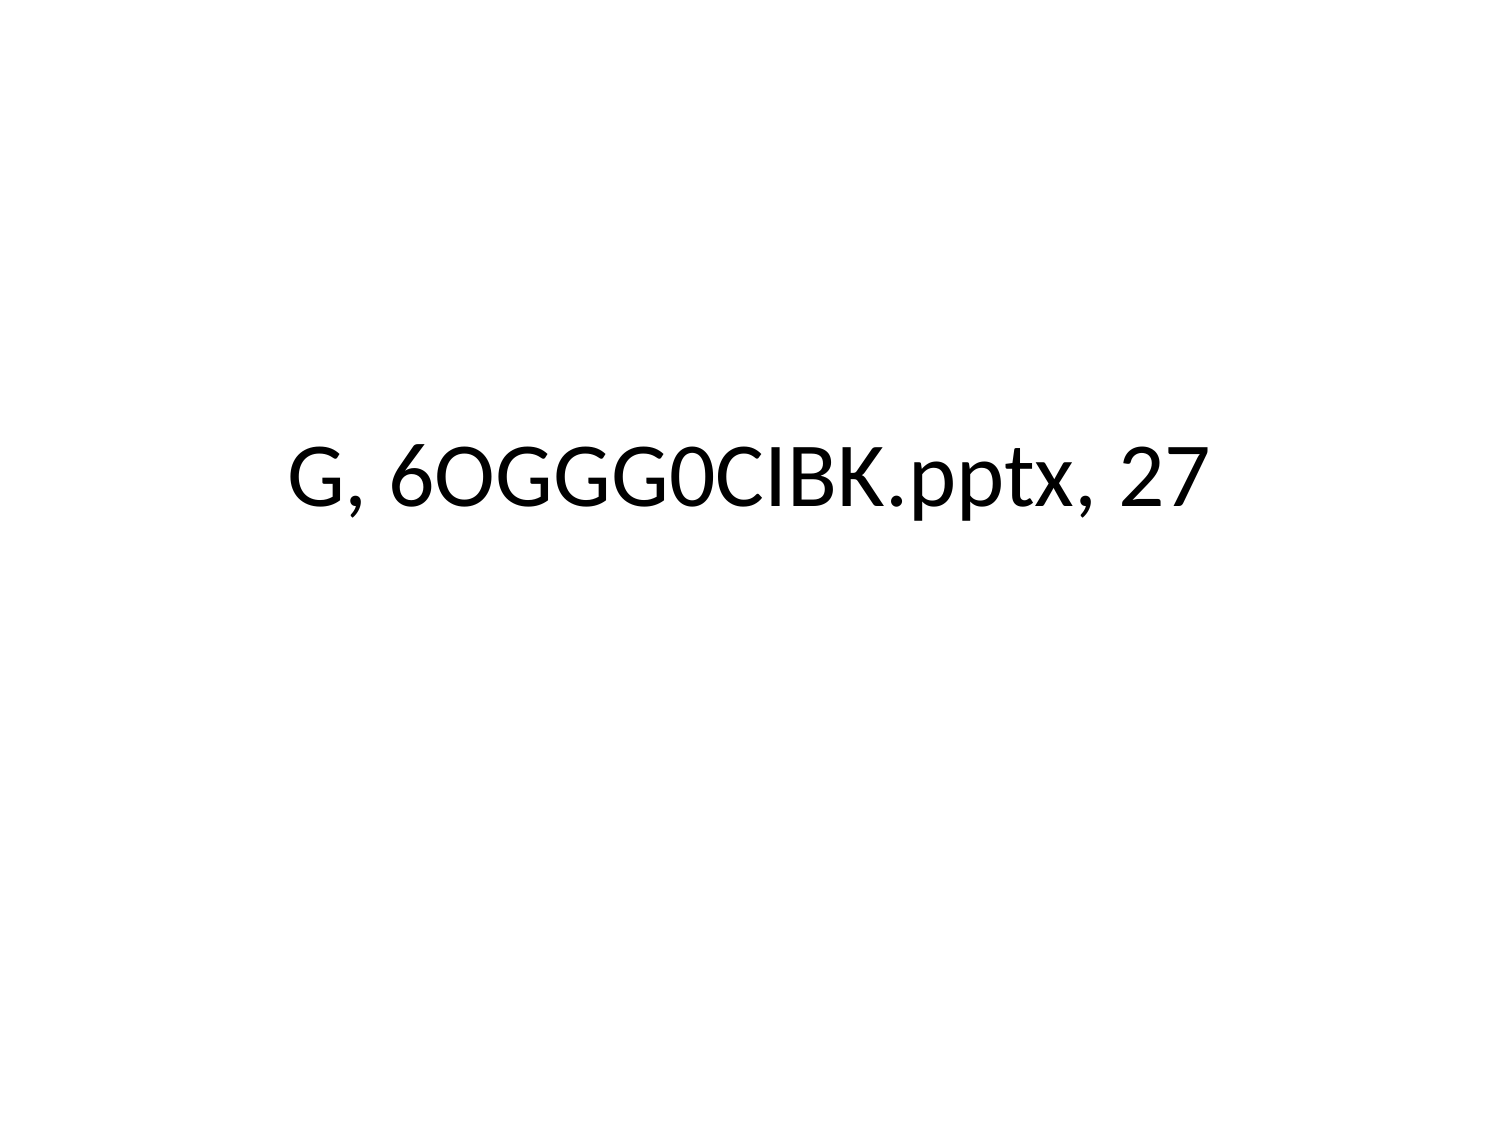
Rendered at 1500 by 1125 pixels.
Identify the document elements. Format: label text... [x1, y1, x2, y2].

title G, 6OGGG0CIBK.pptx, 27 [112, 349, 1388, 591]
